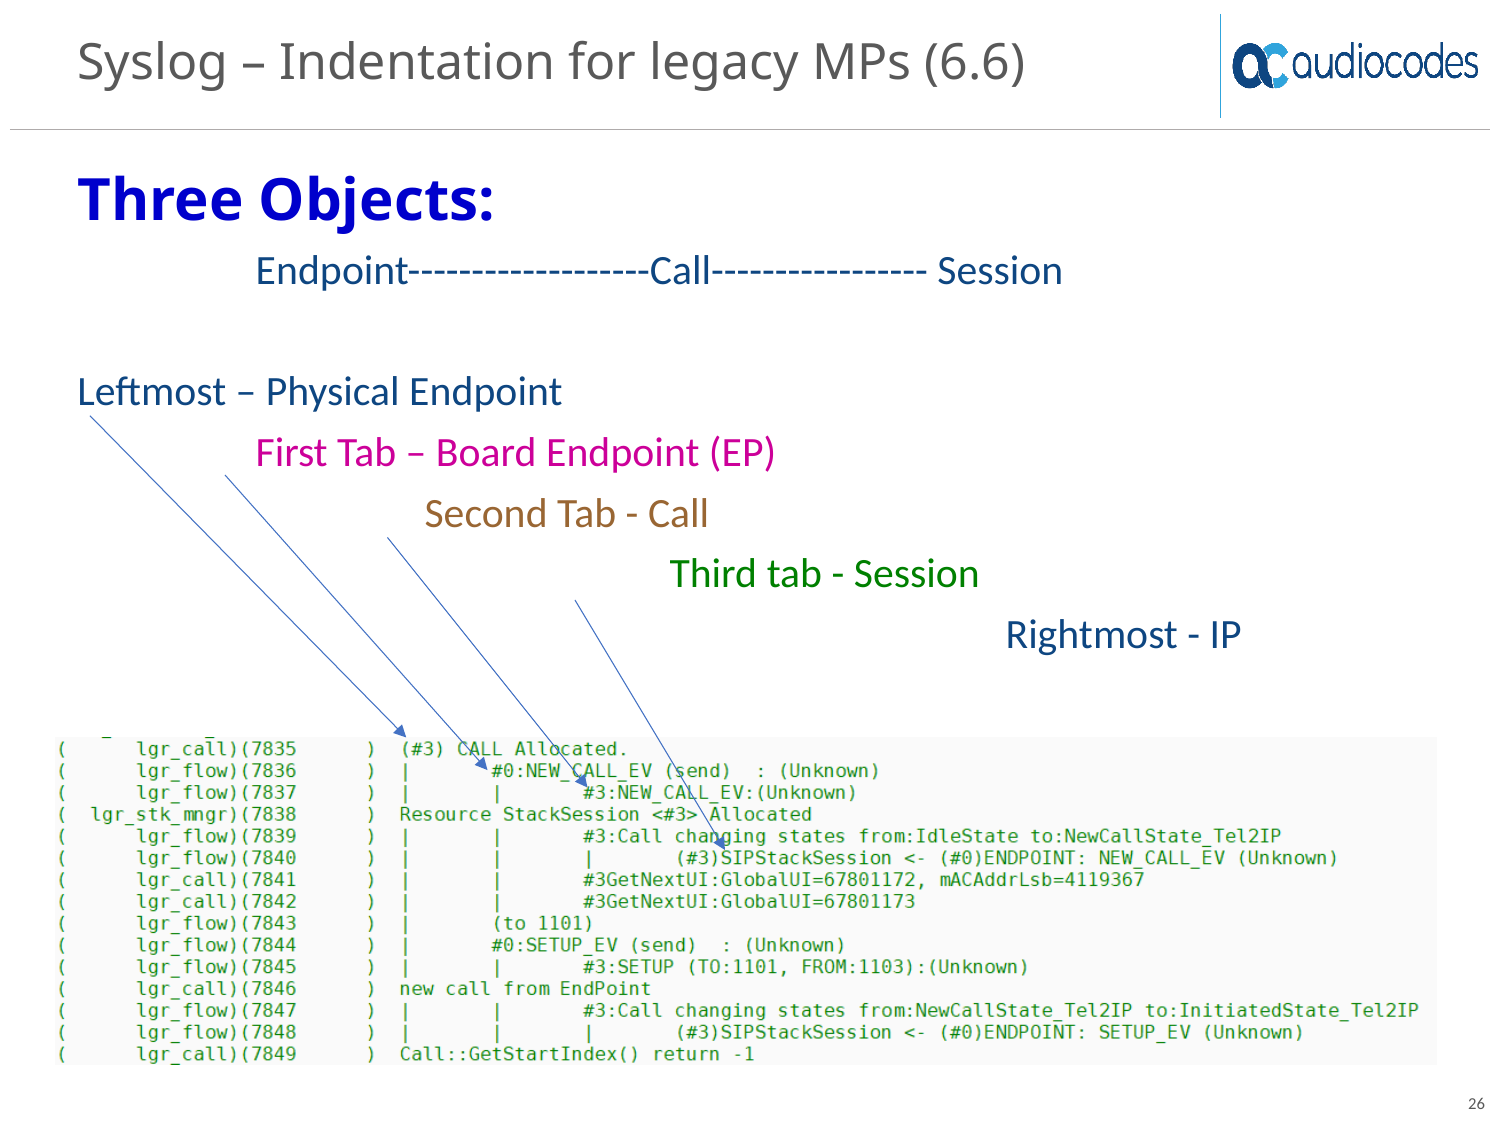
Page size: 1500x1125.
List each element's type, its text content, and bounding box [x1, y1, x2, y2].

title Syslog – Indentation for legacy MPs (6.6) [62, 14, 1211, 112]
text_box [224, 738, 387, 771]
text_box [574, 599, 725, 850]
picture [55, 737, 1437, 1066]
picture [1228, 38, 1479, 90]
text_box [387, 537, 588, 788]
list Three Objects: Endpoint-------------------Call----------------- Session Leftmost – Physical Endpoint First Tab – Board Endpoint (EP) Second Tab - Call Third tab - Session Rightmost - IP [62, 162, 1444, 1092]
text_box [89, 415, 407, 738]
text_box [407, 474, 488, 537]
